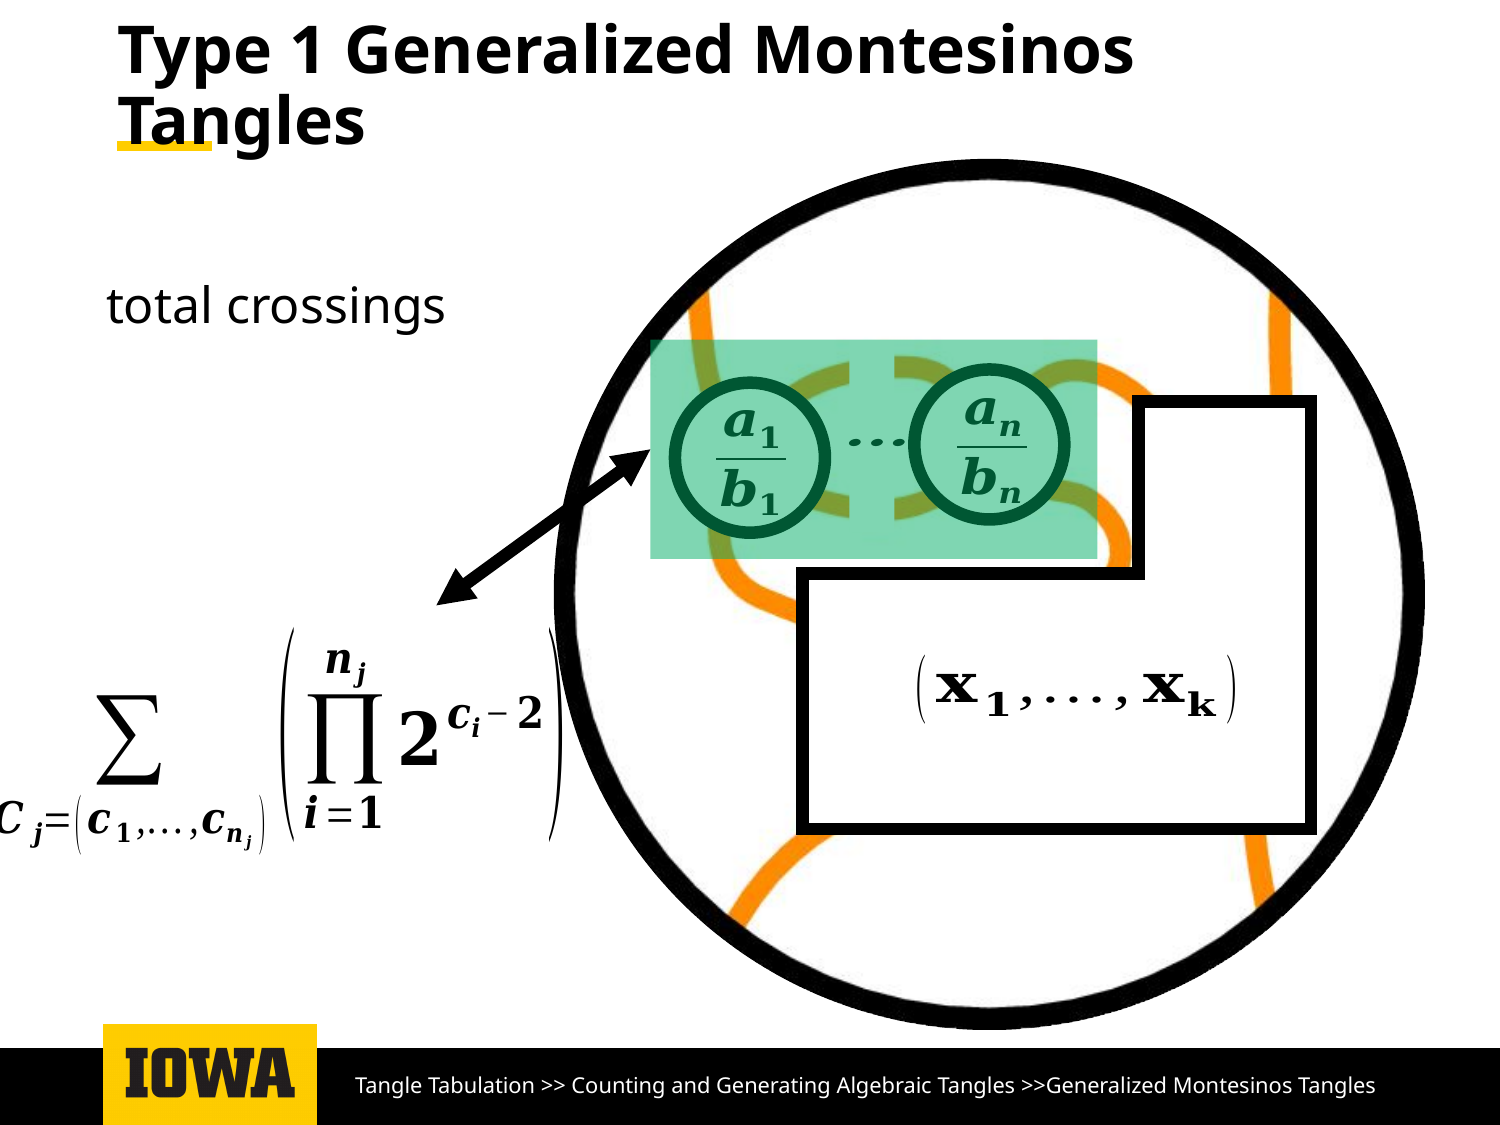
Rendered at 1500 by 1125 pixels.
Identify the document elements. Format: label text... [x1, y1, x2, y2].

picture [553, 158, 1425, 1031]
title Type 1 Generalized Montesinos Tangles [117, 16, 1383, 159]
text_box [436, 449, 651, 606]
picture [103, 1024, 317, 1125]
footer Tangle Tabulation >> Counting and Generating Algebraic Tangles >>Generalized Montesinos Tangles [340, 1056, 1409, 1117]
